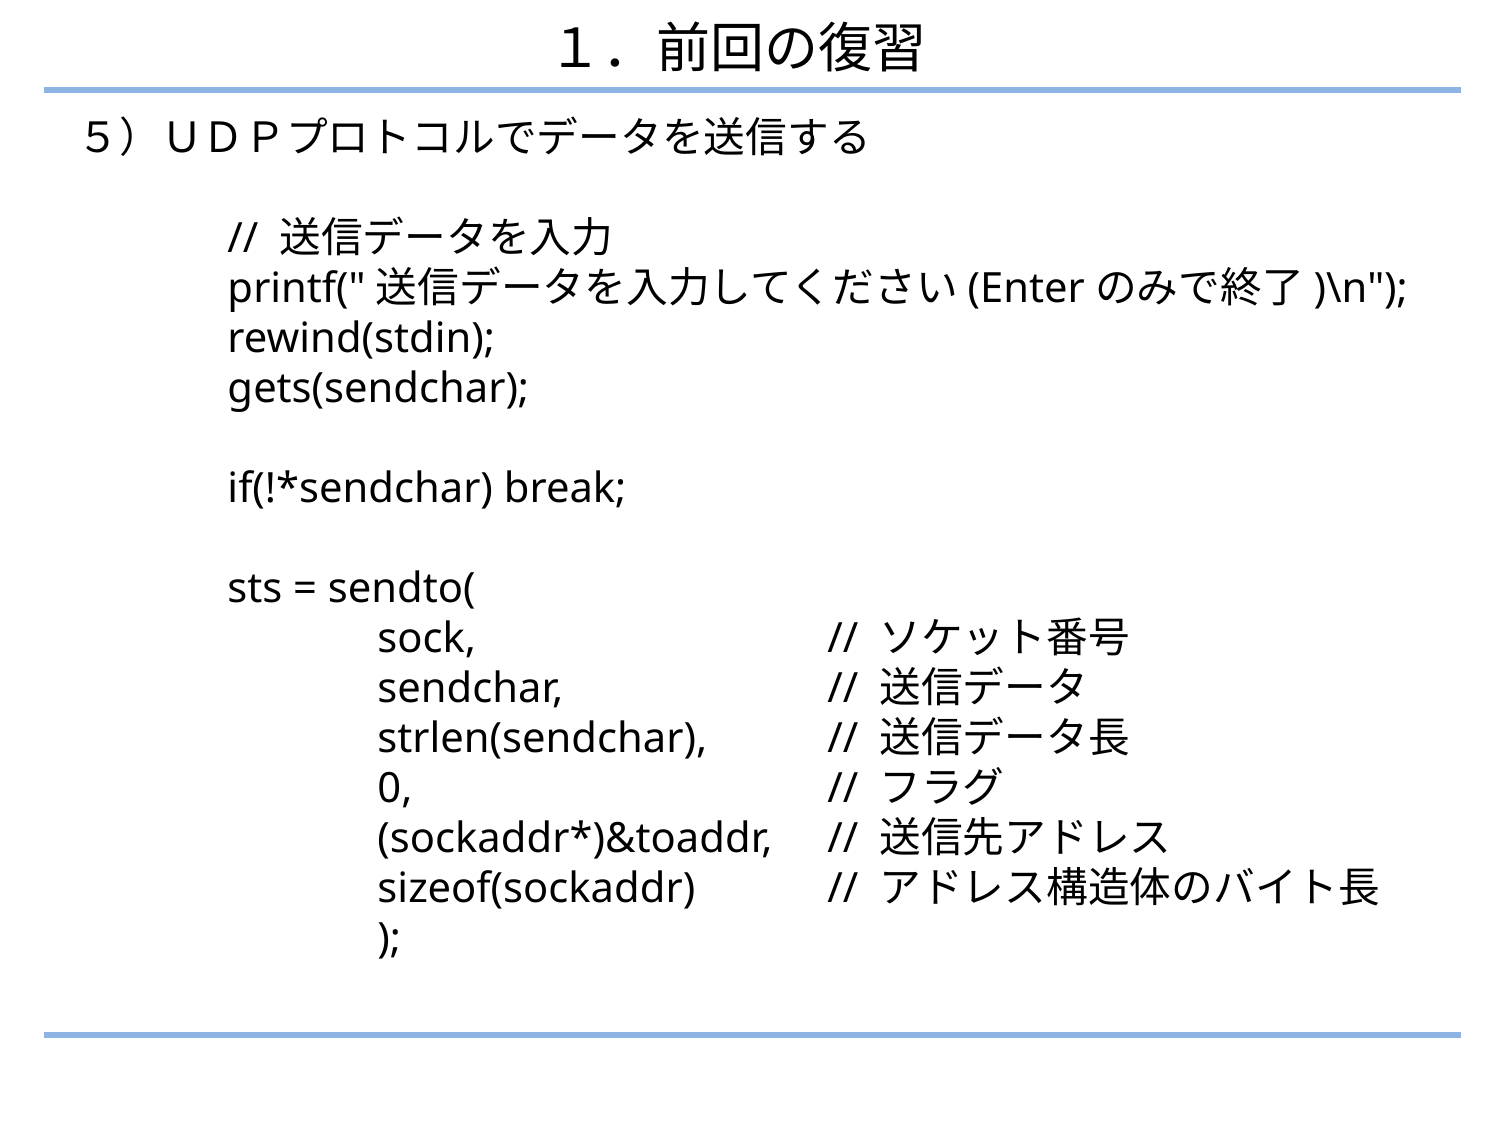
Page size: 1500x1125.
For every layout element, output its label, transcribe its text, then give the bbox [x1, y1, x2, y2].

text_box １．前回の復習 [62, 5, 1413, 86]
text_box ５）ＵＤＰプロトコルでデータを送信する // 送信データを入力 printf("送信データを入力してください(Enterのみで終了)\n"); rewind(stdin); gets(sendchar); if(!*sendchar) break; sts = sendto( sock, // ソケット番号 sendchar, // 送信データ strlen(sendchar), // 送信データ長 0, // フラグ (sockaddr*)&toaddr, // 送信先アドレス sizeof(sockaddr) // アドレス構造体のバイト長 ); [62, 103, 1483, 969]
